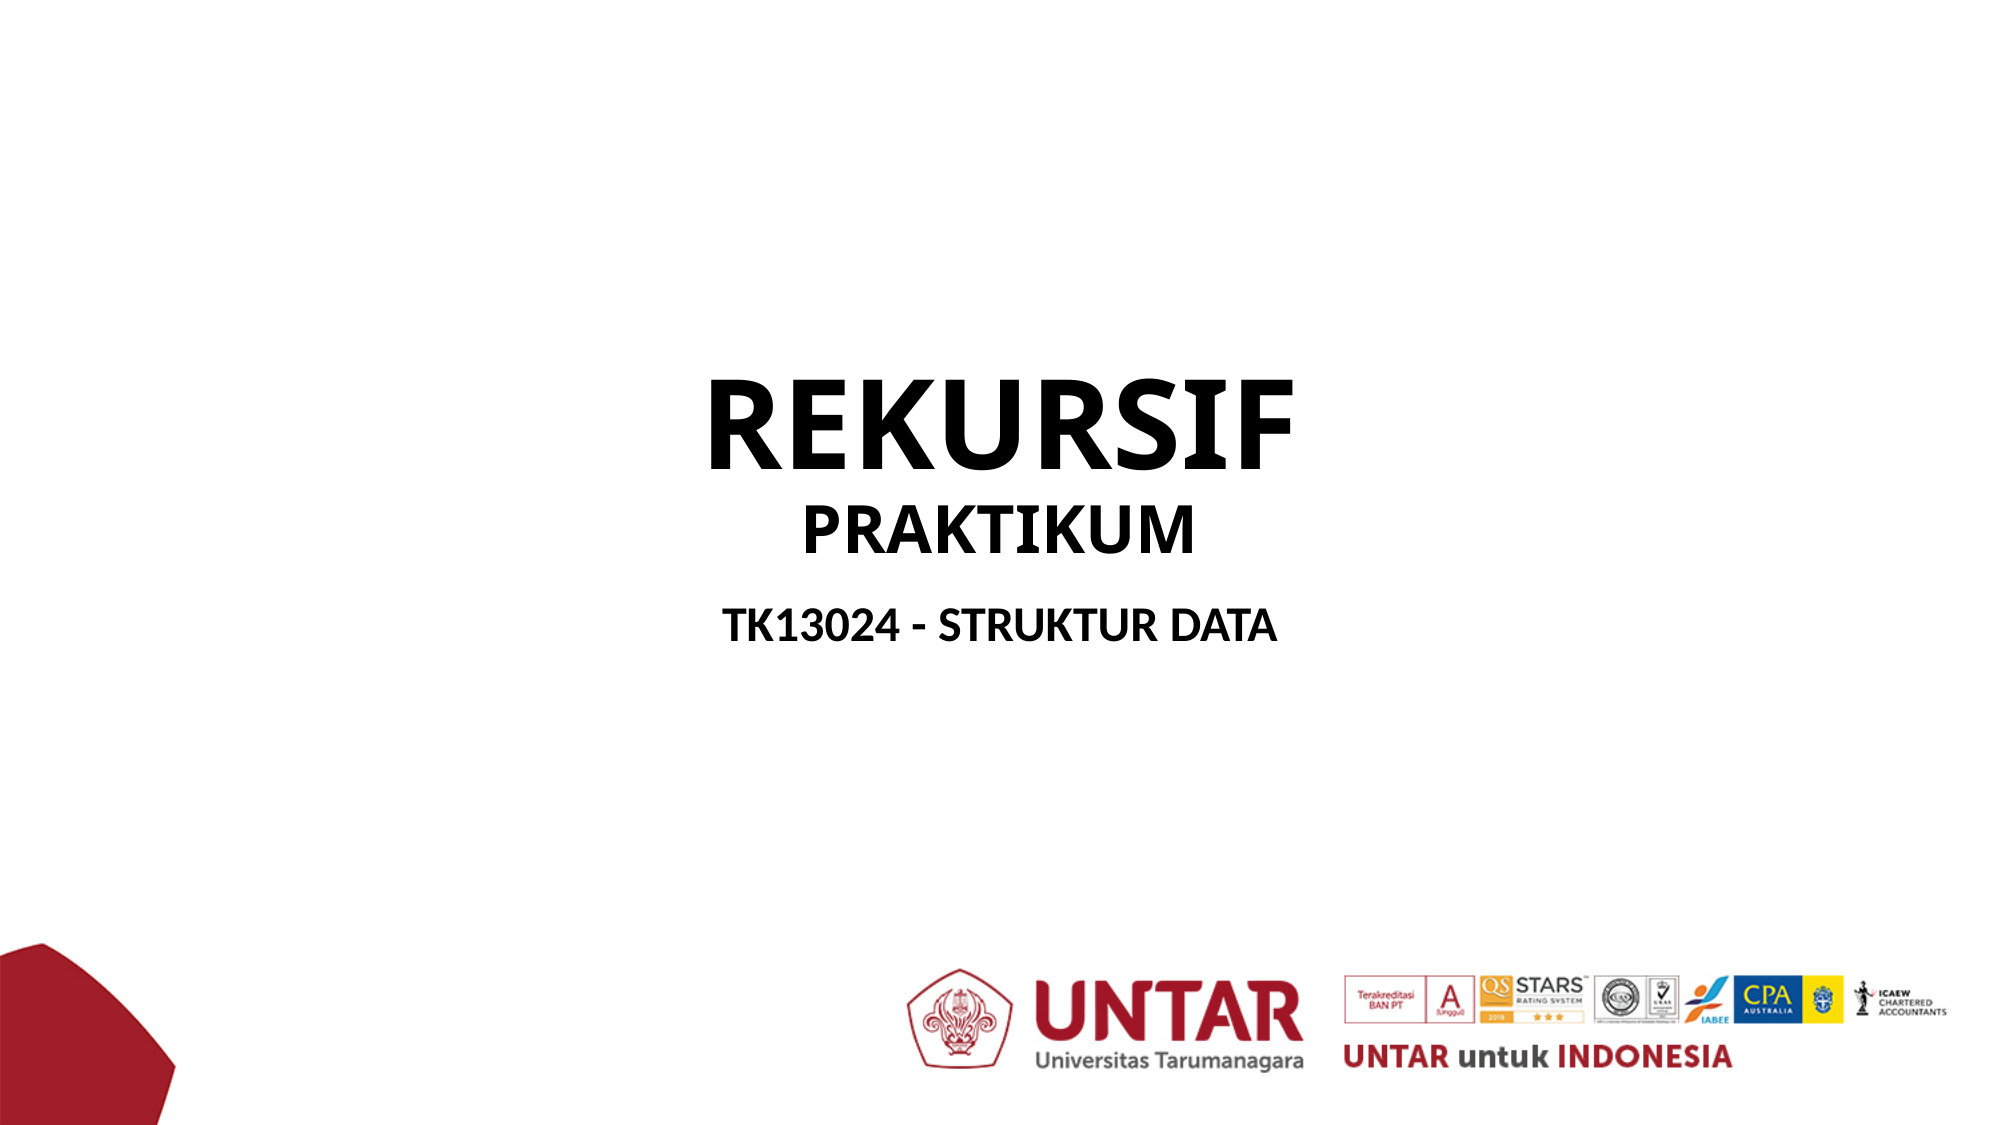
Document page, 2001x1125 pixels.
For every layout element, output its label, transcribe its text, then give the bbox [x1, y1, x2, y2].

title REKURSIF PRAKTIKUM [249, 184, 1750, 576]
picture [0, 0, 2001, 1125]
subtitle TK13024 - STRUKTUR DATA [249, 590, 1750, 863]
